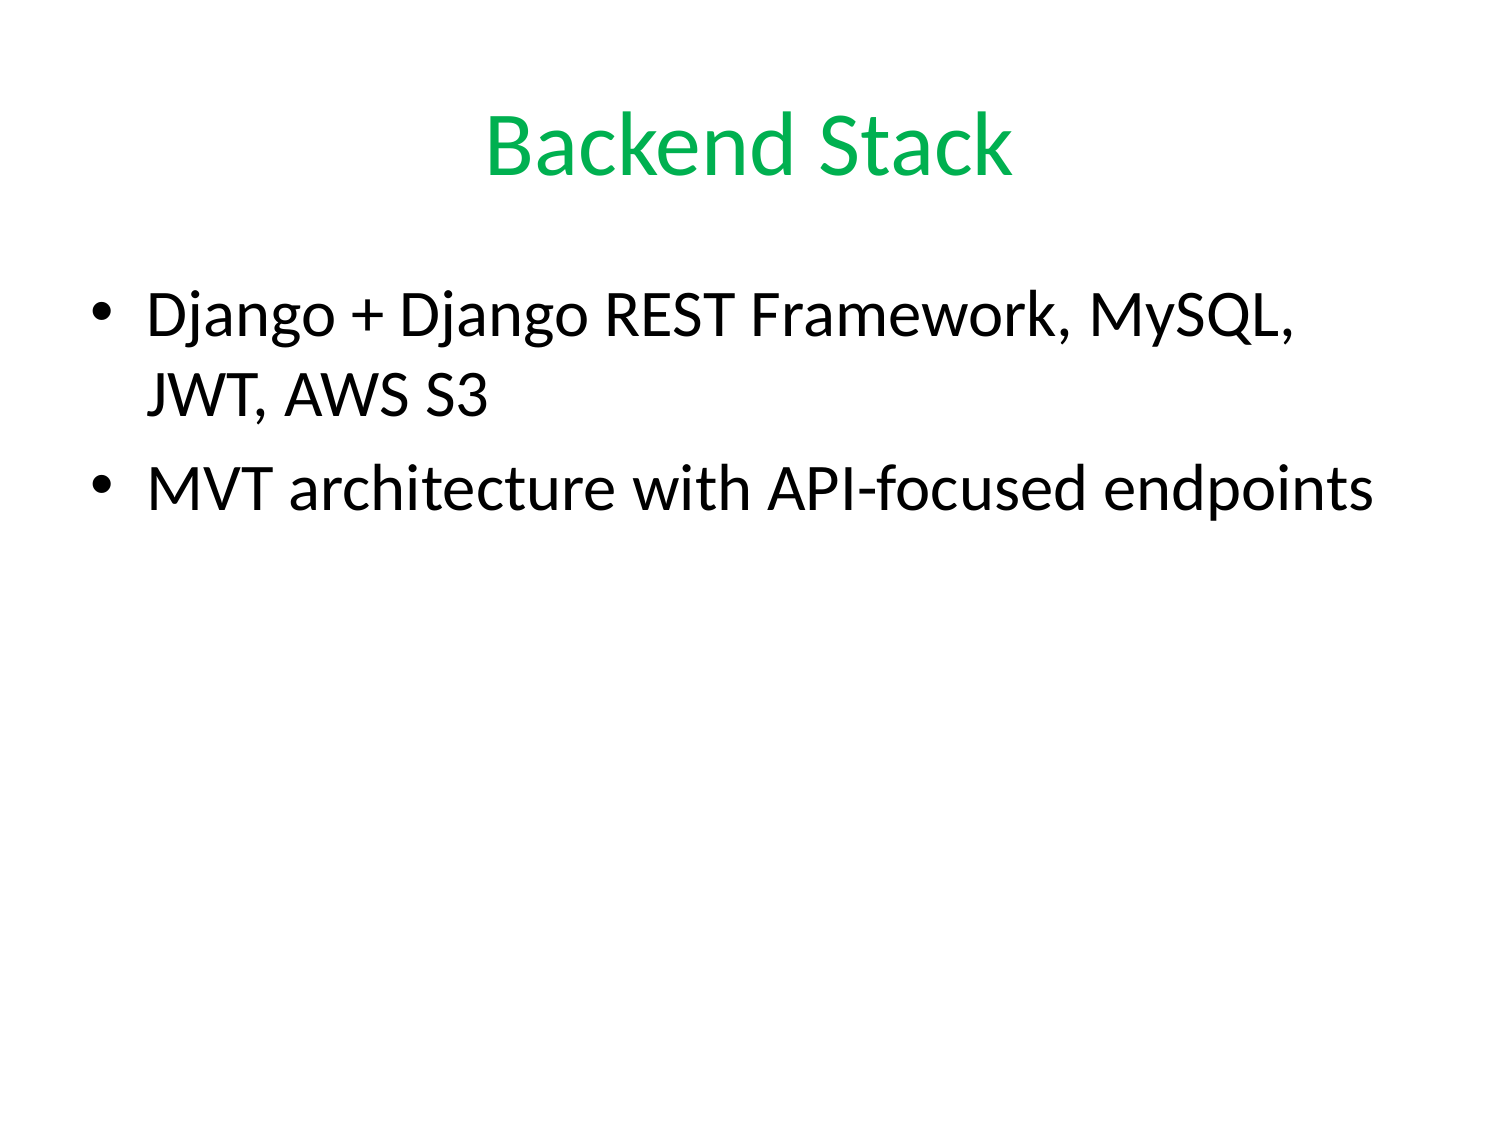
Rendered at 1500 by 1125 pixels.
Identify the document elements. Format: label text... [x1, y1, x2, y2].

title Backend Stack [75, 45, 1425, 233]
list Django + Django REST Framework, MySQL, JWT, AWS S3 MVT architecture with API-focused endpoints [75, 262, 1425, 1005]
